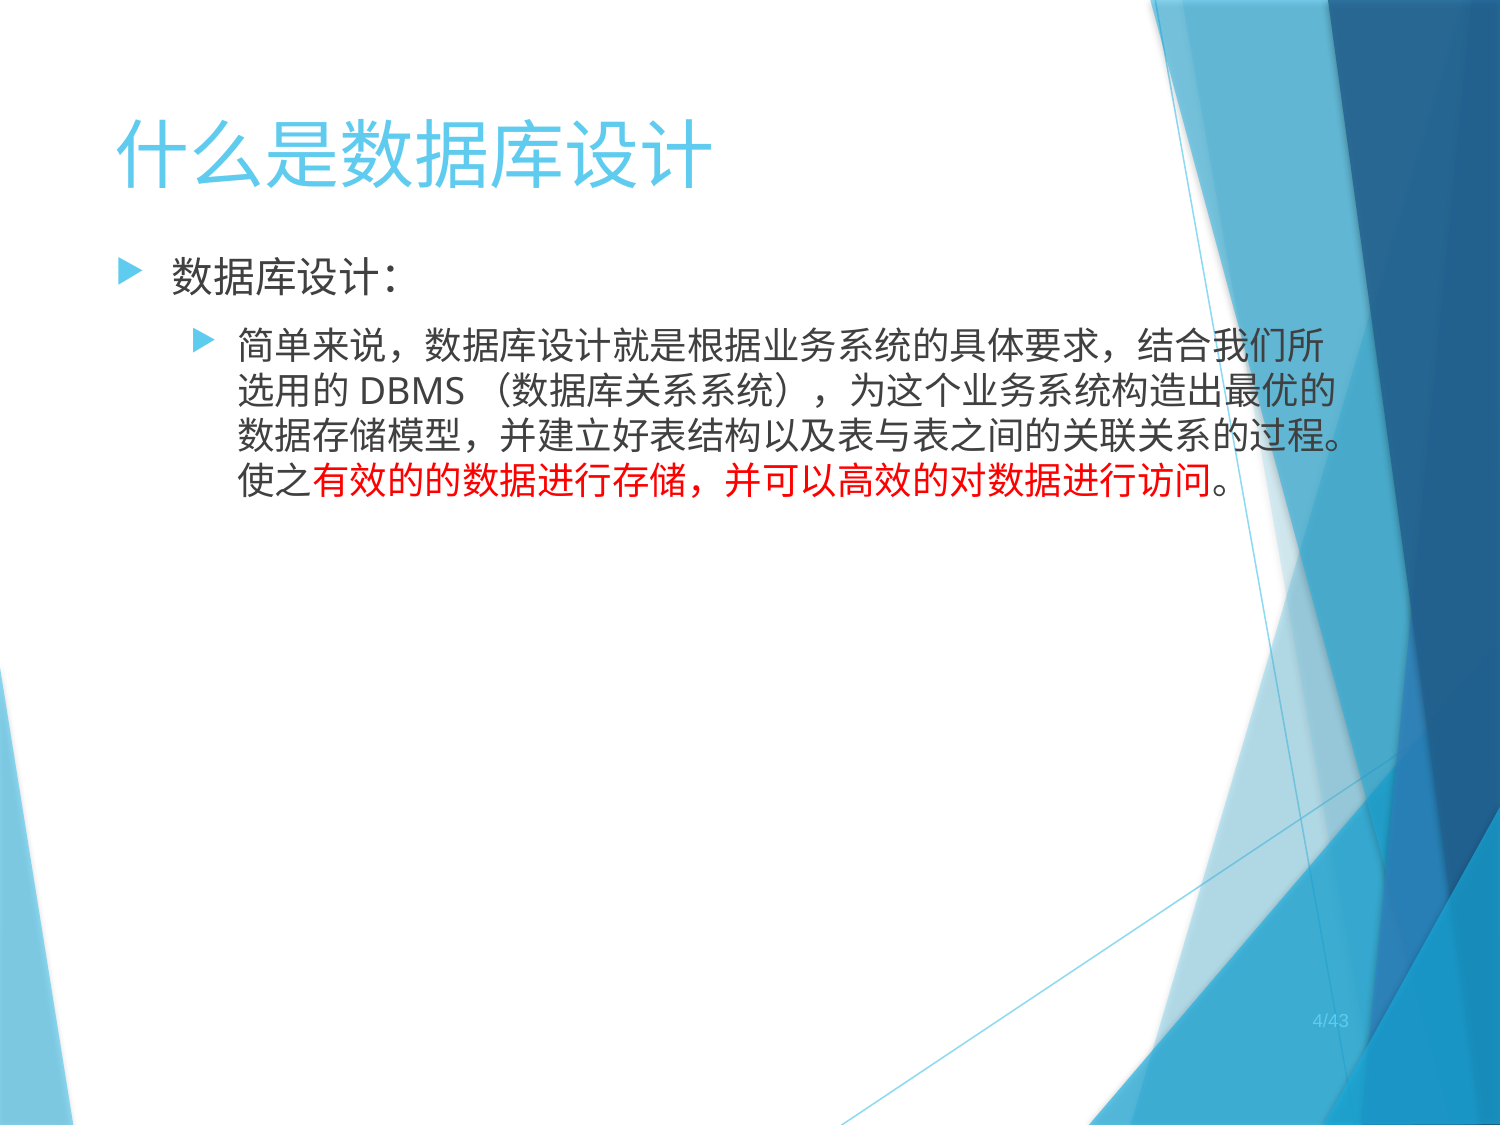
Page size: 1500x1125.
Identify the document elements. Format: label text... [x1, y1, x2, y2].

title 什么是数据库设计 [99, 99, 1365, 207]
list 数据库设计： 简单来说，数据库设计就是根据业务系统的具体要求，结合我们所选用的DBMS（数据库关系系统），为这个业务系统构造出最优的数据存储模型，并建立好表结构以及表与表之间的关联关系的过程。使之有效的的数据进行存储，并可以高效的对数据进行访问。 [100, 243, 1365, 967]
slide_number /43 [1280, 990, 1365, 1051]
